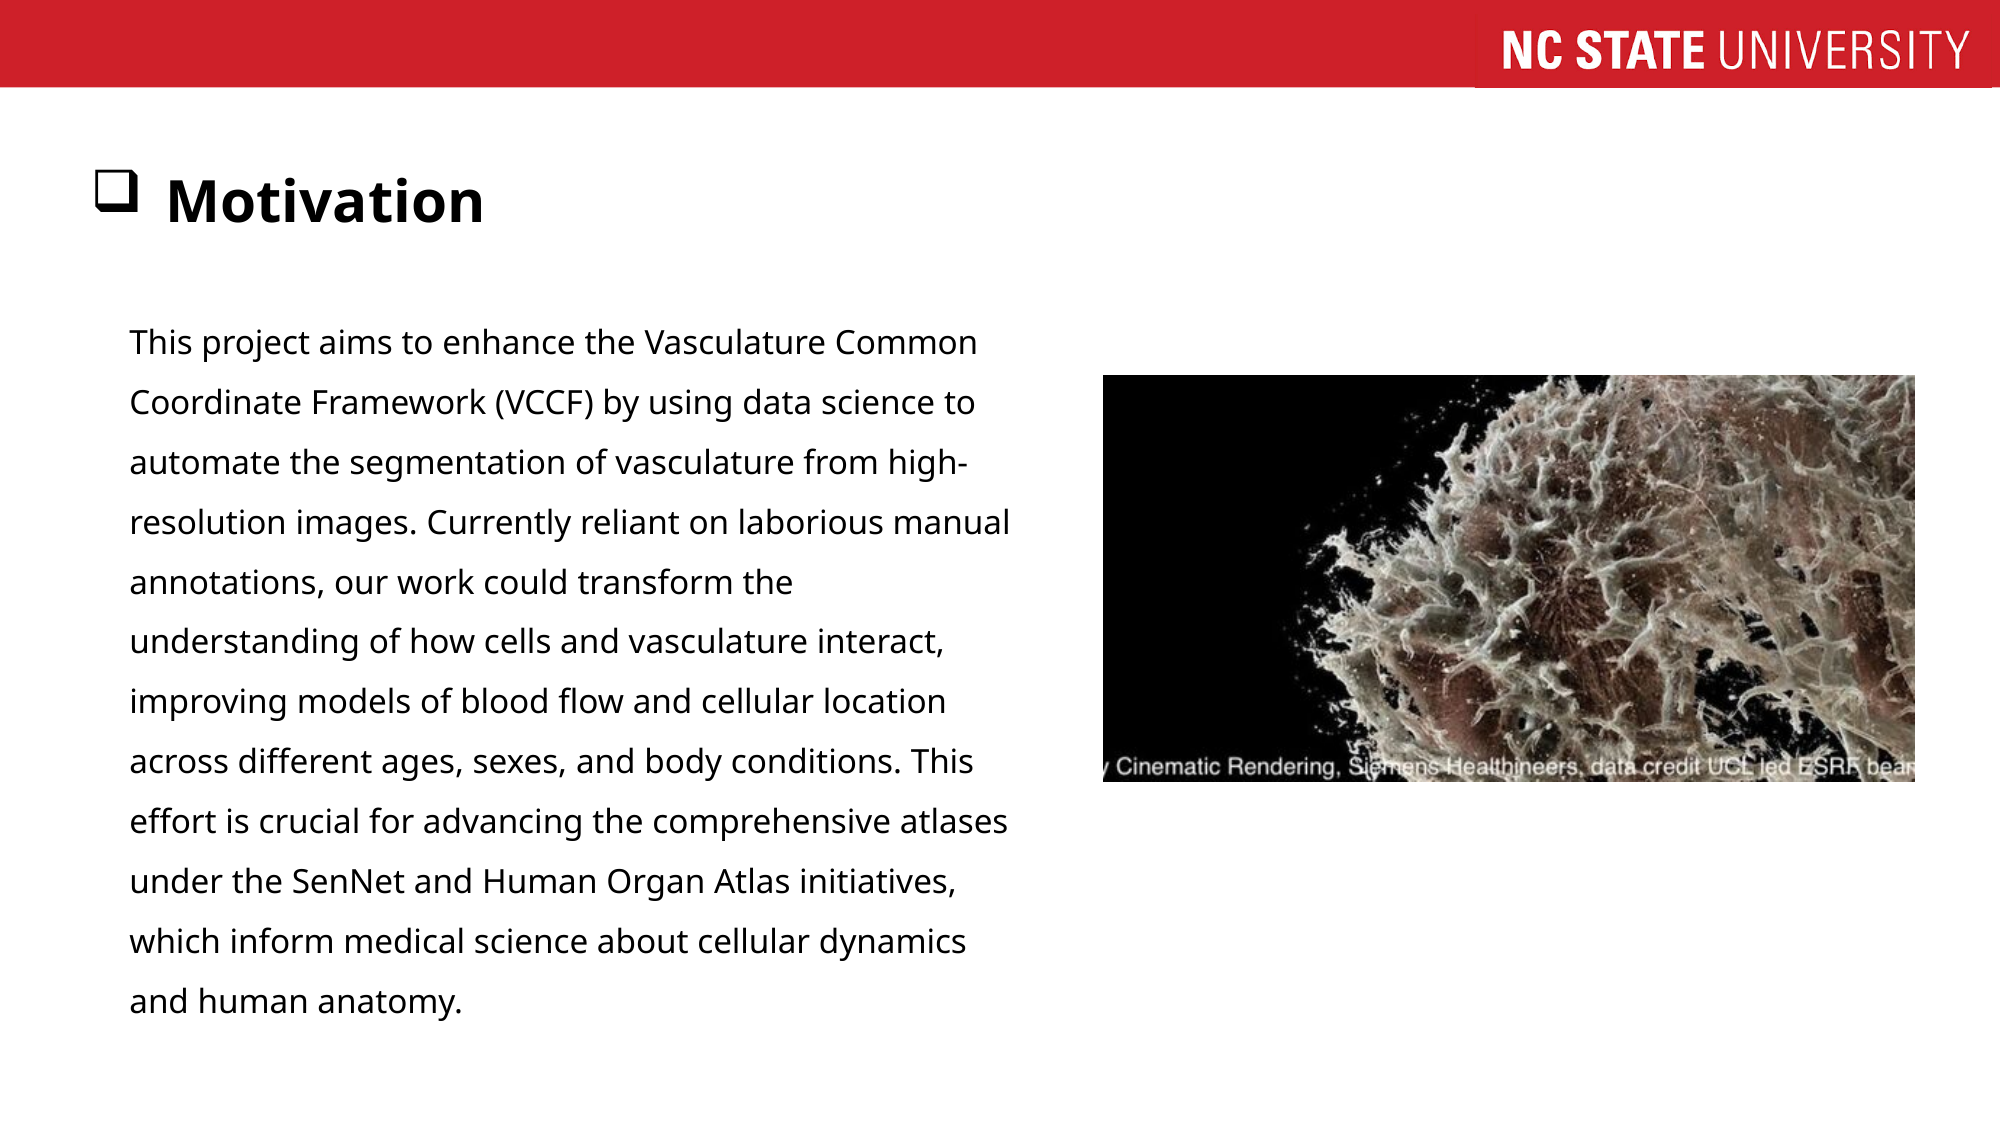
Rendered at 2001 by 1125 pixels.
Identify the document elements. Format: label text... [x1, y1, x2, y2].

text_box Motivation [75, 156, 1030, 242]
text_box This project aims to enhance the Vasculature Common Coordinate Framework (VCCF) by using data science to automate the segmentation of vasculature from high-resolution images. Currently reliant on laborious manual annotations, our work could transform the understanding of how cells and vasculature interact, improving models of blood flow and cellular location across different ages, sexes, and body conditions. This effort is crucial for advancing the comprehensive atlases under the SenNet and Human Organ Atlas initiatives, which inform medical science about cellular dynamics and human anatomy. [114, 293, 1030, 1028]
picture [1102, 374, 1916, 782]
text_box [0, 0, 2000, 89]
picture [1474, 13, 1993, 88]
